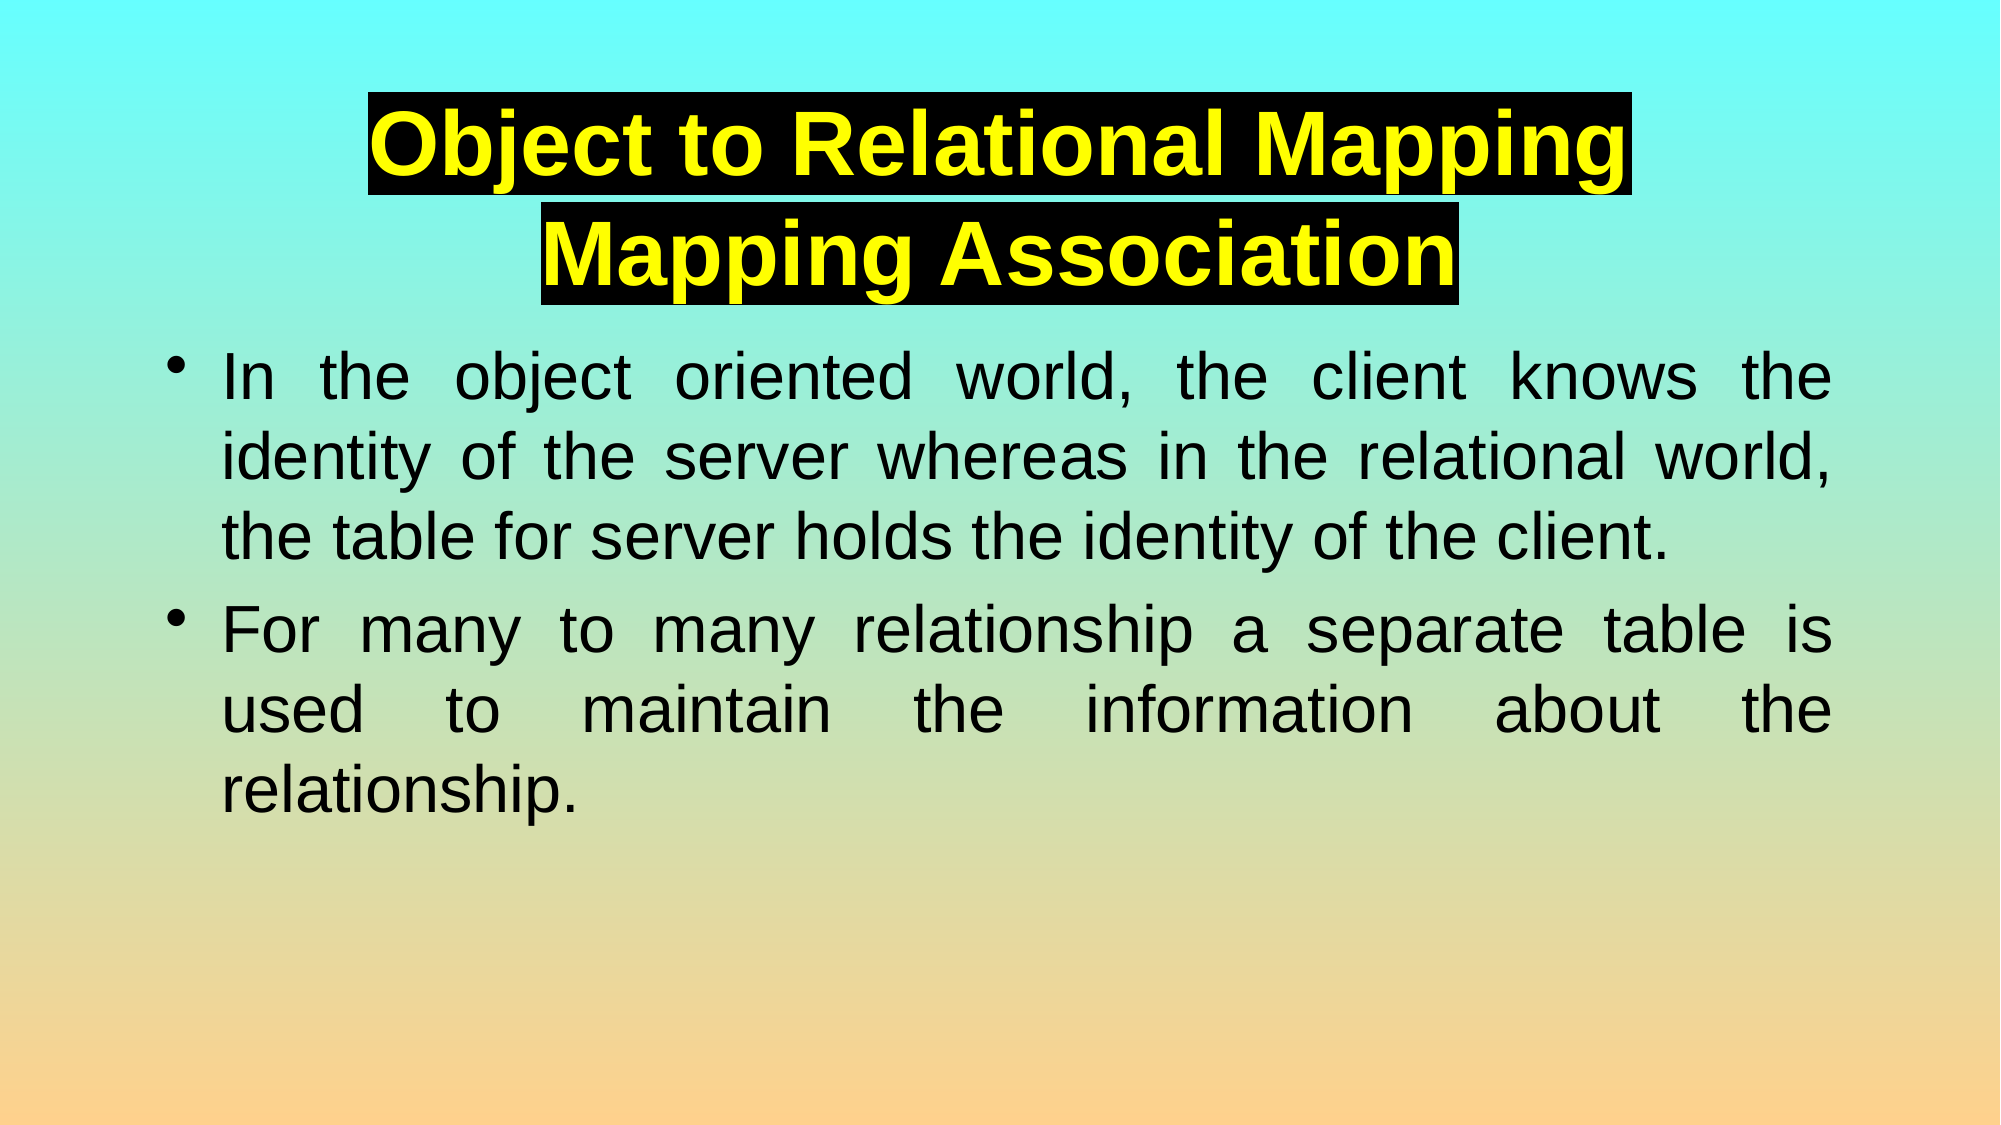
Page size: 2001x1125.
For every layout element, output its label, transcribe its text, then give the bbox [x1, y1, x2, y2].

title Object to Relational Mapping Mapping Association [150, 99, 1850, 288]
list In the object oriented world, the client knows the identity of the server whereas in the relational world, the table for server holds the identity of the client. For many to many relationship a separate table is used to maintain the information about the relationship. [150, 324, 1850, 1000]
